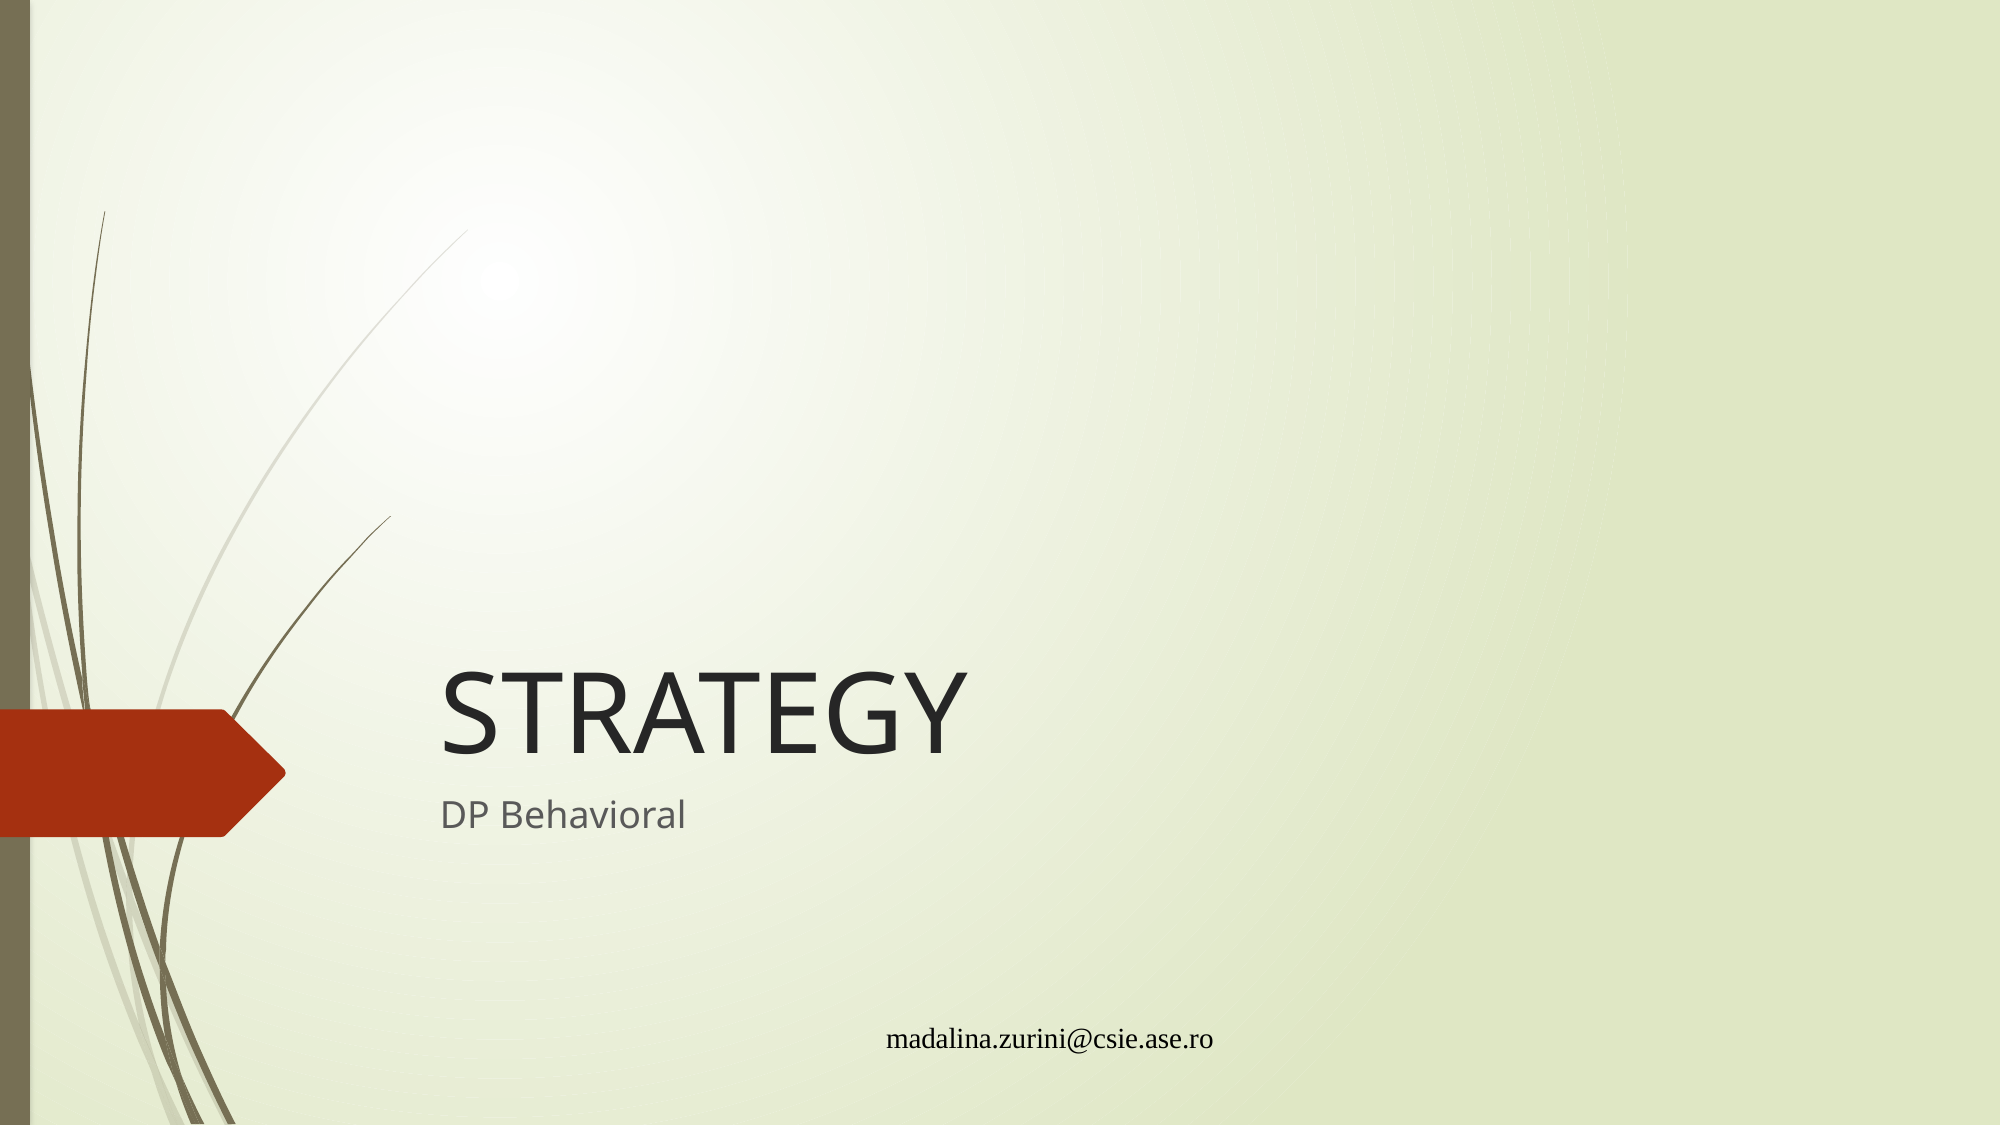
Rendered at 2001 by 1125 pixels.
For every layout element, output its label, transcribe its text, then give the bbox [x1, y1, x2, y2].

subtitle DP Behavioral [424, 783, 1888, 969]
footer madalina.zurini@csie.ase.ro [424, 1006, 1675, 1067]
title STRATEGY [424, 412, 1888, 783]
